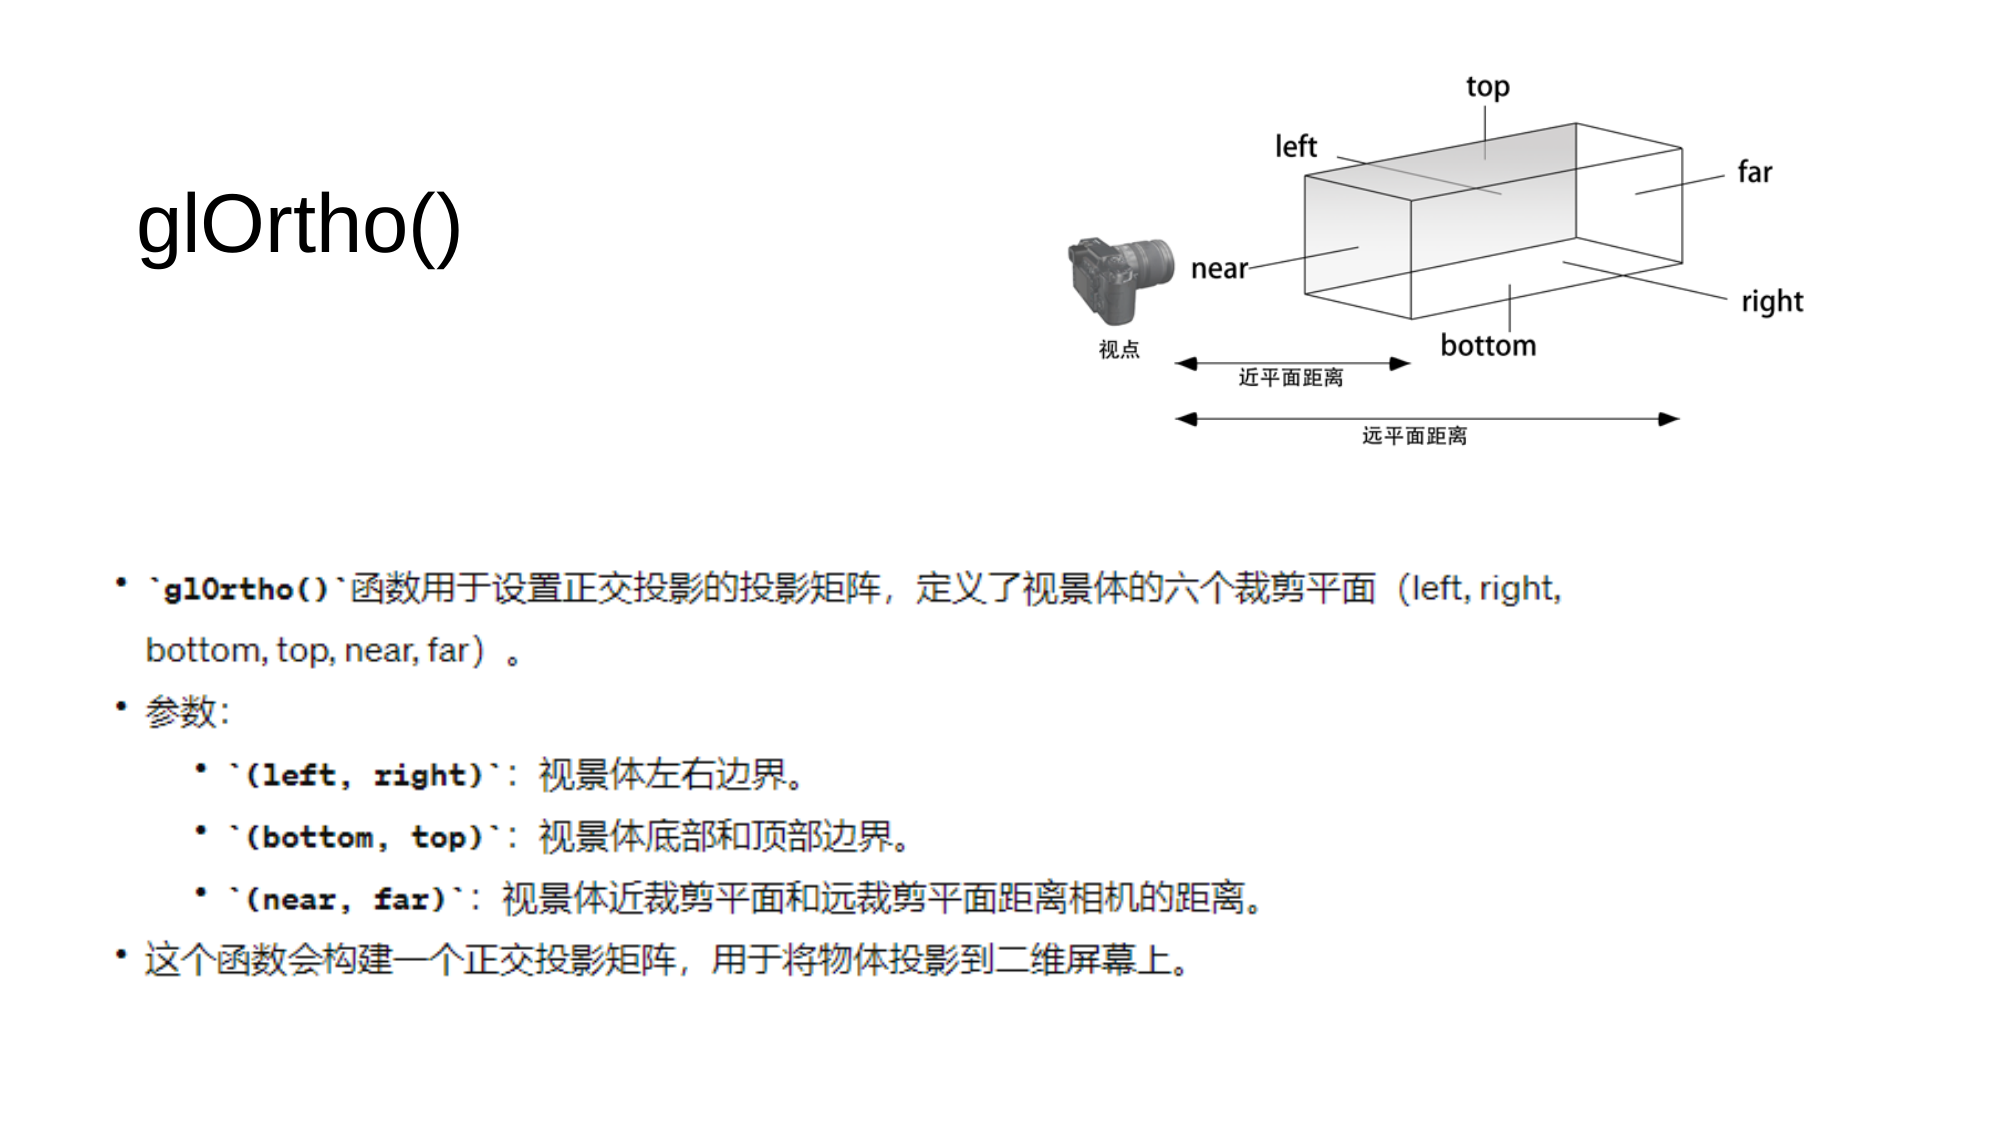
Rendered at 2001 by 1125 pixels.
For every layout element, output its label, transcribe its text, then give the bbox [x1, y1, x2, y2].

text_box glOrtho() [121, 161, 1048, 277]
picture [75, 547, 1615, 992]
picture [1048, 66, 1869, 485]
